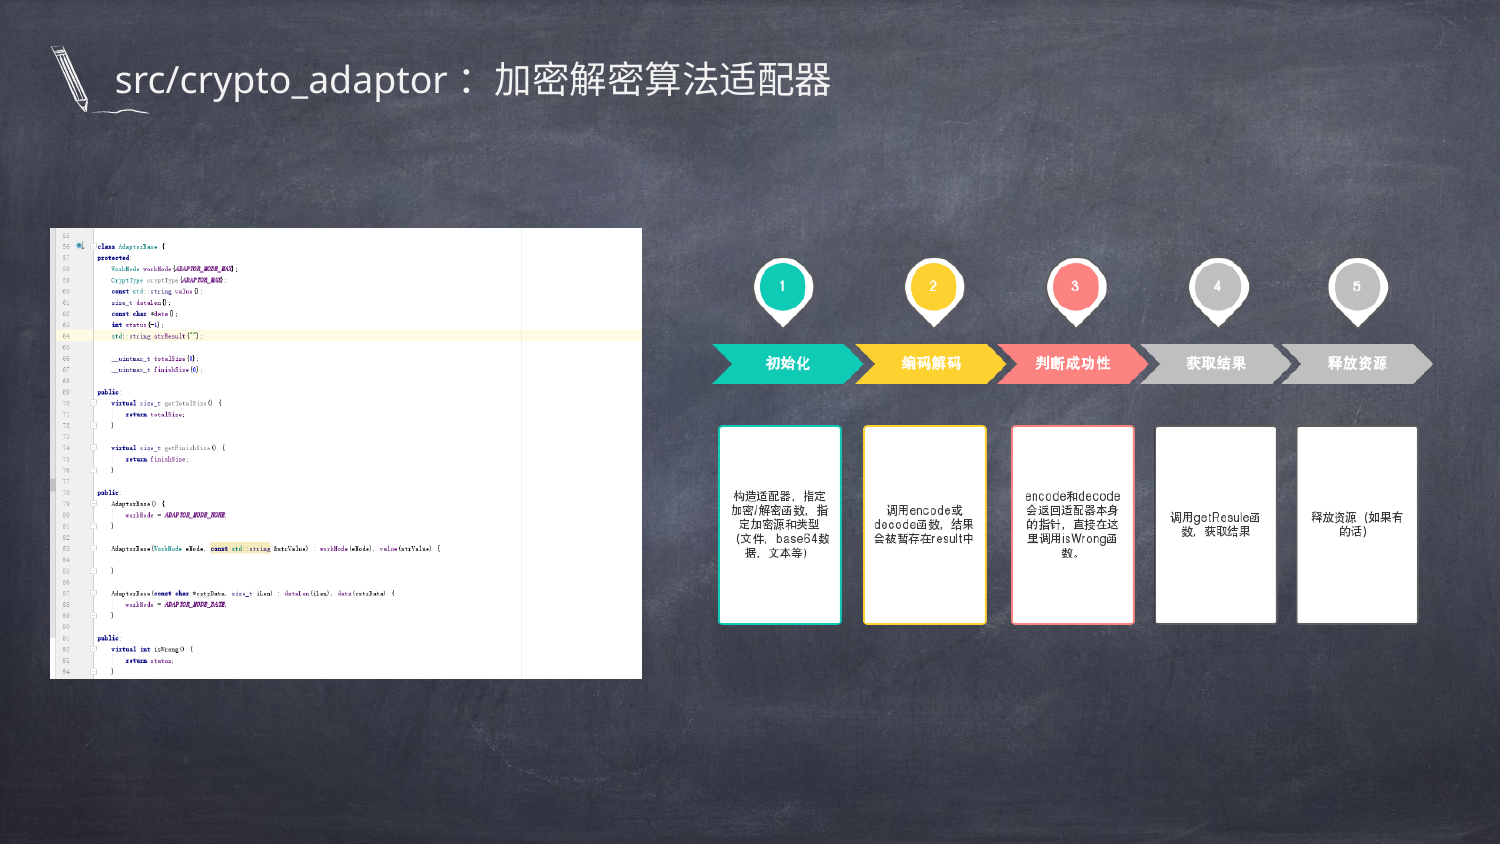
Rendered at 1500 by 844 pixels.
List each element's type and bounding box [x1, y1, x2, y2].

picture [0, 0, 1500, 844]
text_box [50, 45, 1250, 114]
